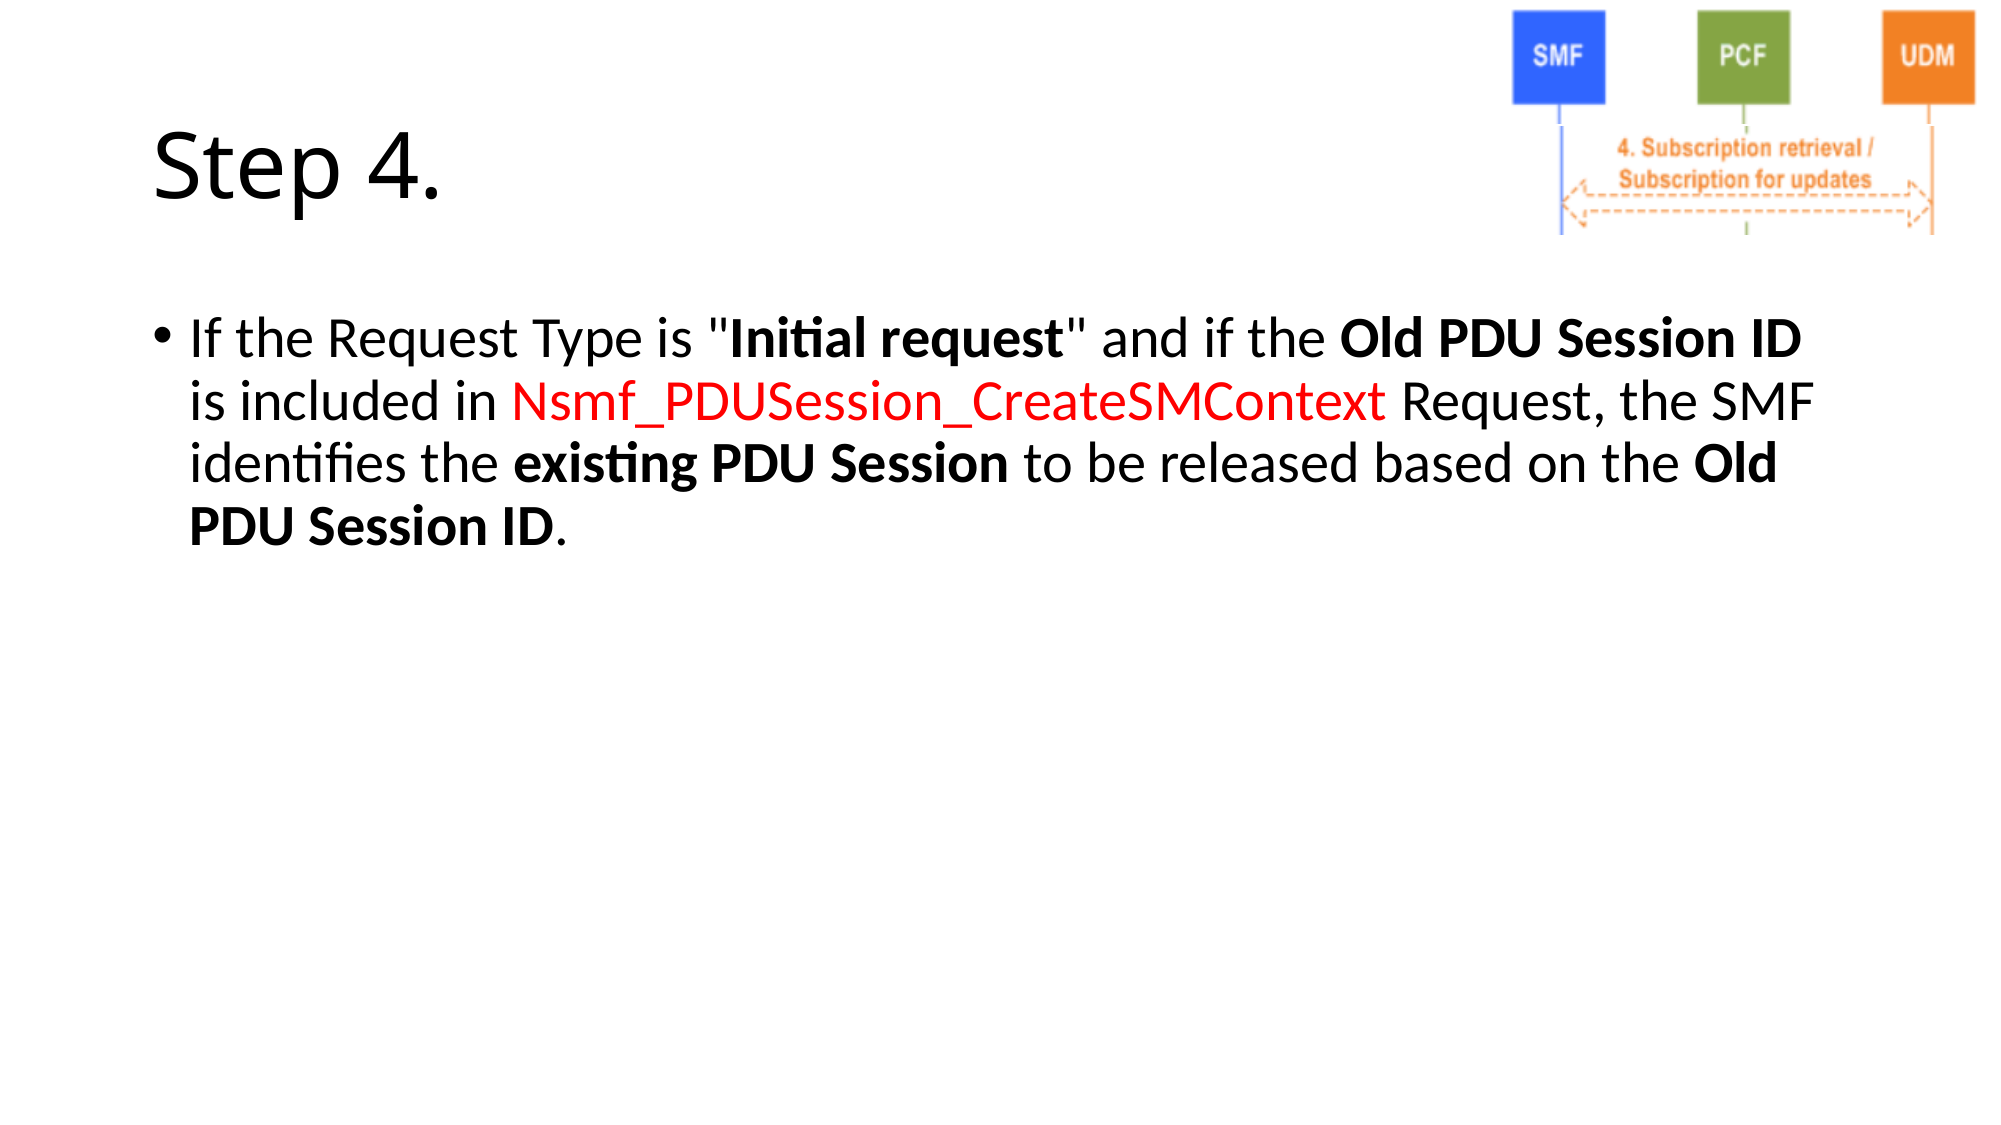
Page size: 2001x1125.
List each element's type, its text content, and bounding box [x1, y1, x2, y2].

picture [1485, 0, 2000, 124]
list If the Request Type is "Initial request" and if the Old PDU Session ID is included in Nsmf_PDUSession_CreateSMContext Request, the SMF identifies the existing PDU Session to be released based on the Old PDU Session ID. [137, 299, 1863, 1066]
picture [1539, 126, 1947, 235]
title Step 4. [137, 59, 1863, 278]
